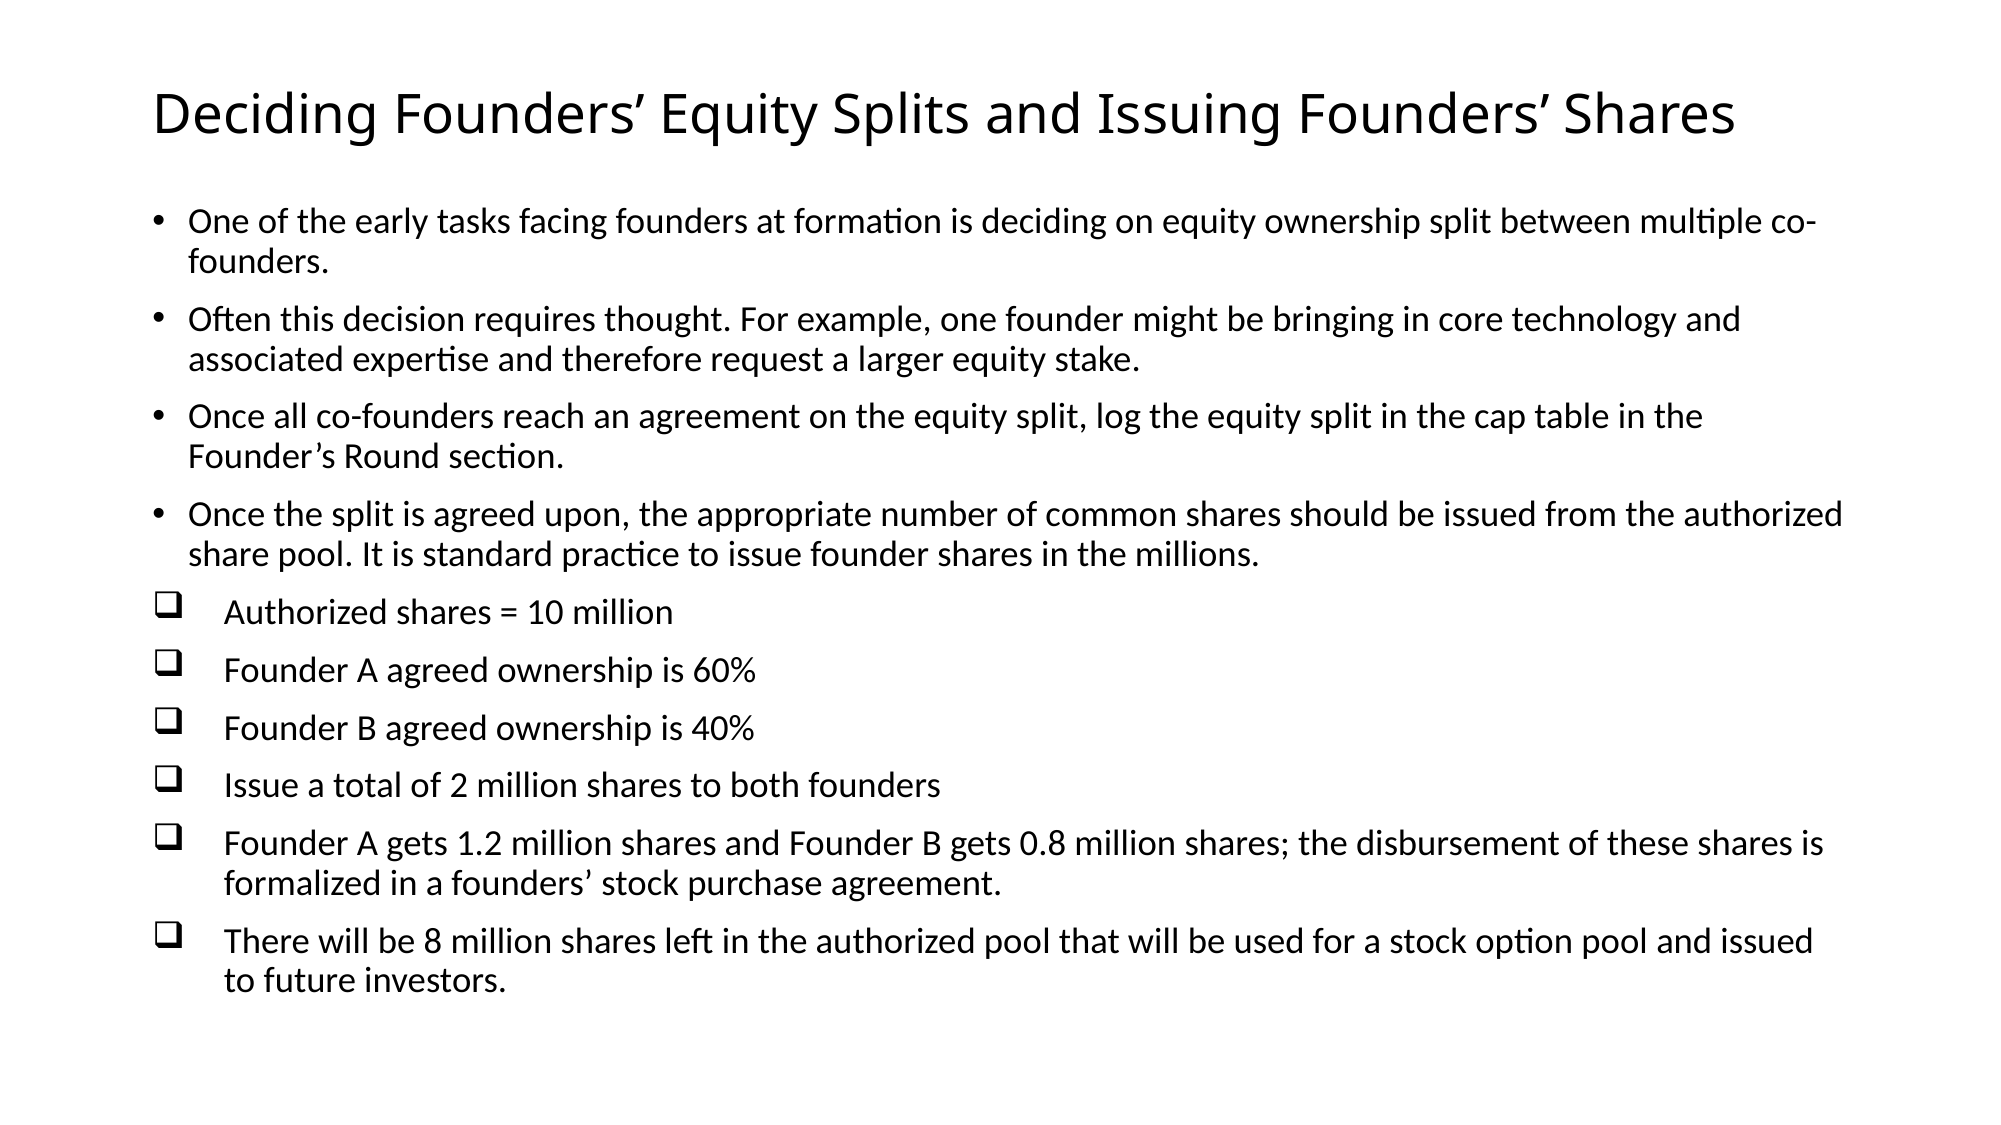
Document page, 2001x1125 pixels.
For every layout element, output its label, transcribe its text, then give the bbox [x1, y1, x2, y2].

title Deciding Founders’ Equity Splits and Issuing Founders’ Shares [137, 59, 1863, 173]
list One of the early tasks facing founders at formation is deciding on equity ownership split between multiple co-founders. Often this decision requires thought. For example, one founder might be bringing in core technology and associated expertise and therefore request a larger equity stake. Once all co-founders reach an agreement on the equity split, log the equity split in the cap table in the Founder’s Round section. Once the split is agreed upon, the appropriate number of common shares should be issued from the authorized share pool. It is standard practice to issue founder shares in the millions. Authorized shares = 10 million Founder A agreed ownership is 60% Founder B agreed ownership is 40% Issue a total of 2 million shares to both founders Founder A gets 1.2 million shares and Founder B gets 0.8 million shares; the disbursement of these shares is formalized in a founders’ stock purchase agreement. There will be 8 million shares left in the authorized pool that will be used for a stock option pool and issued to future investors. [137, 194, 1863, 1014]
